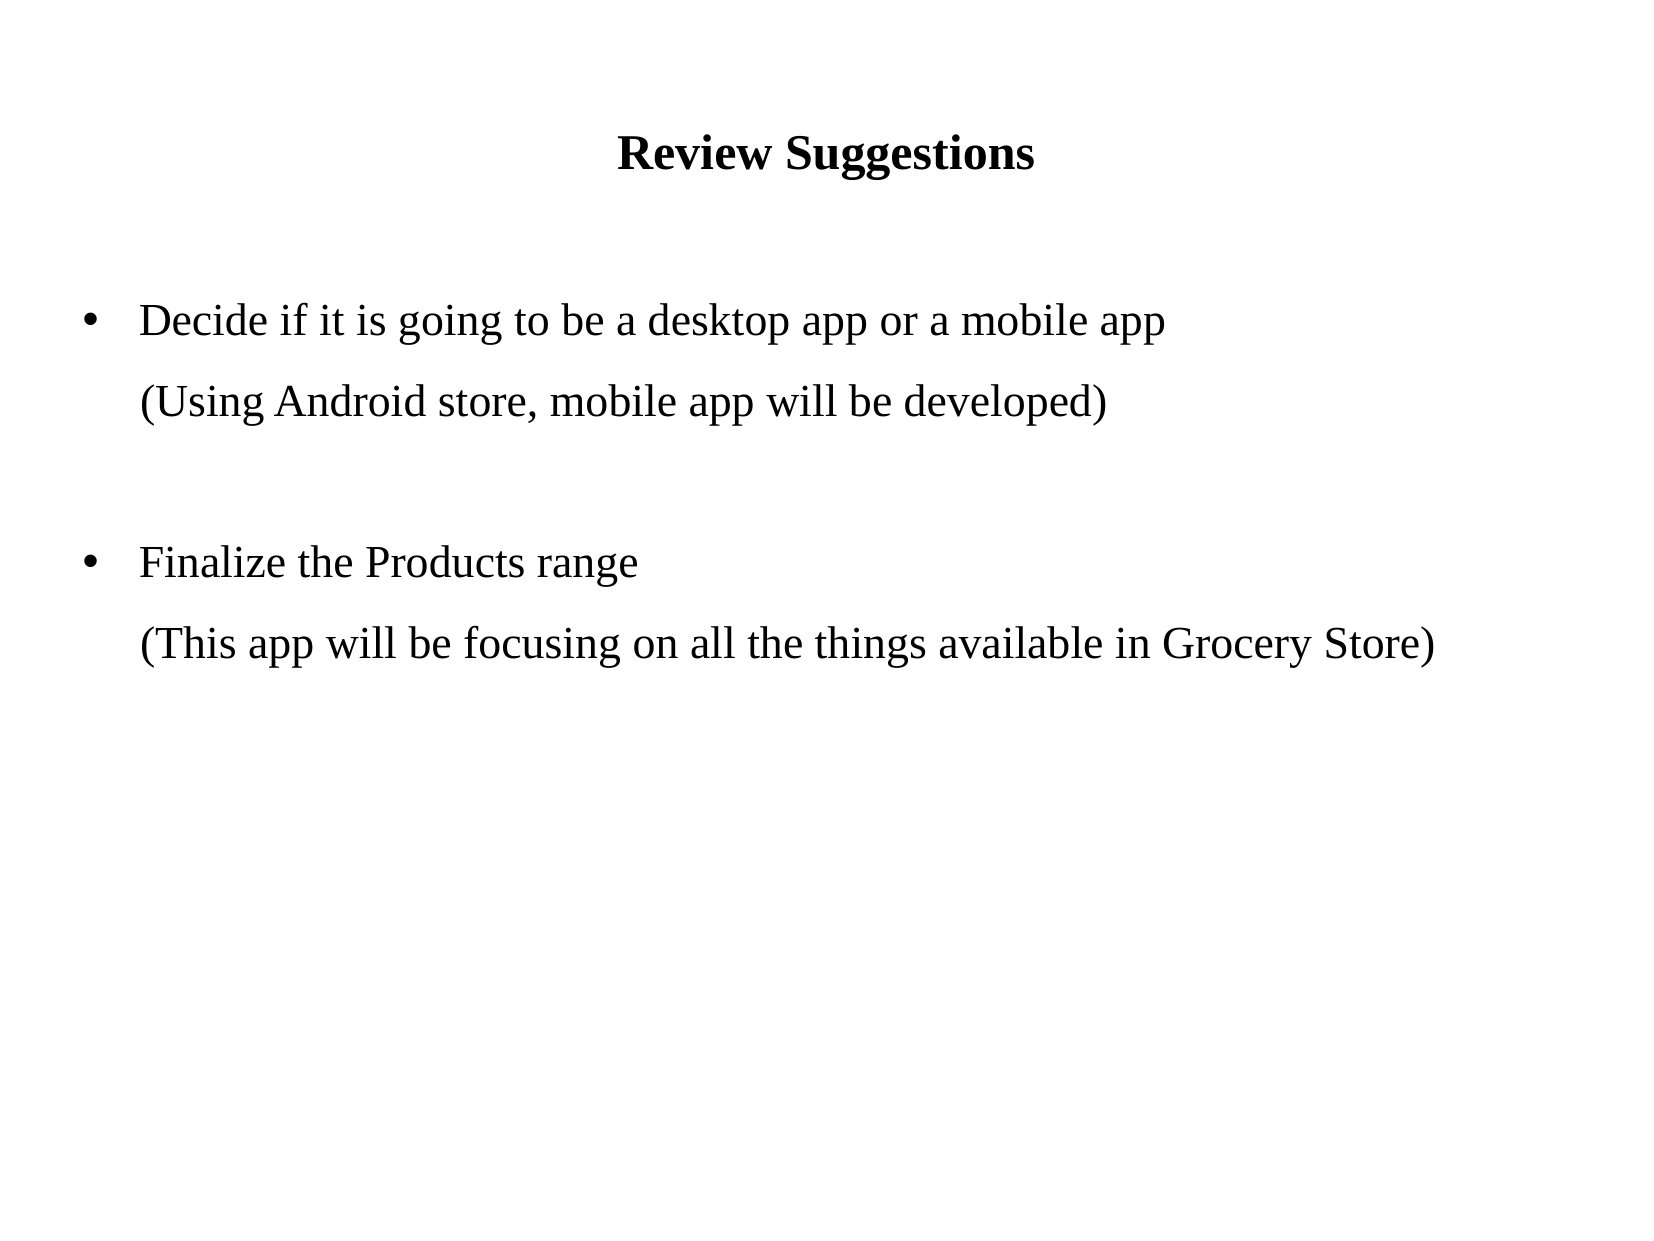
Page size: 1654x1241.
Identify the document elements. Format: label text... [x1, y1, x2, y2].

list Decide if it is going to be a desktop app or a mobile app (Using Android store, mobile app will be developed) Finalize the Products range (This app will be focusing on all the things available in Grocery Store) [82, 290, 1570, 1108]
title Review Suggestions [82, 49, 1570, 256]
